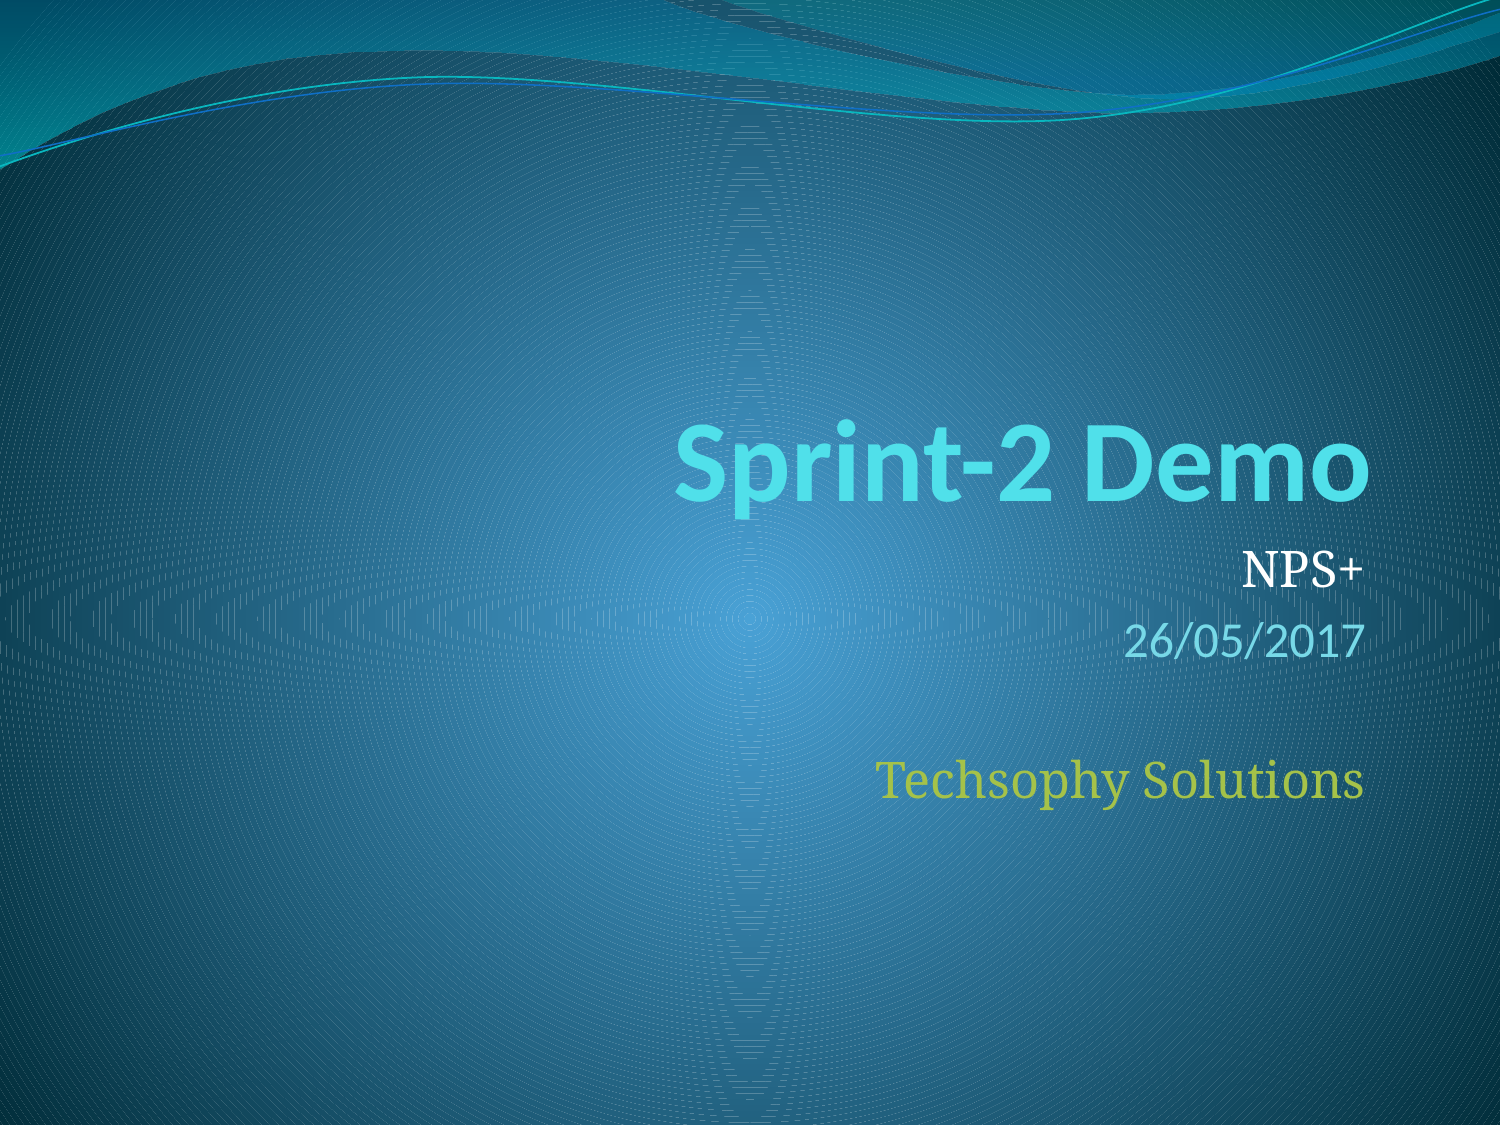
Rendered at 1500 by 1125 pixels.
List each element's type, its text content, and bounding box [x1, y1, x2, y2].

title Sprint-2 Demo [87, 224, 1376, 525]
subtitle NPS+ 26/05/2017 Techsophy Solutions [87, 529, 1376, 818]
